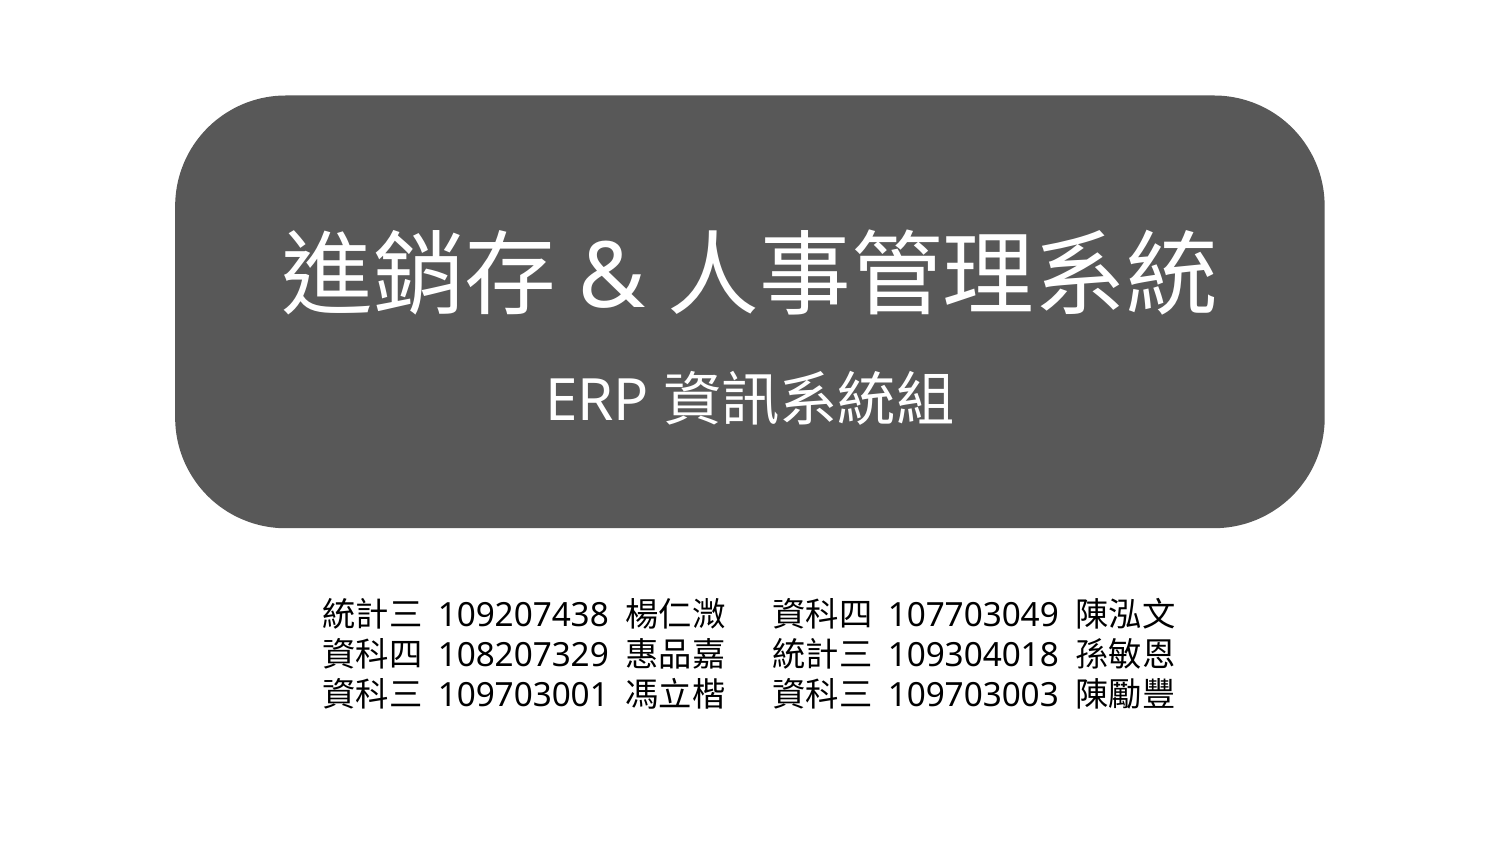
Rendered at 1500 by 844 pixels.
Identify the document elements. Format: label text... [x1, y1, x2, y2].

text_box [179, 93, 1321, 169]
text_box [189, 477, 1310, 531]
text_box 統計三 109207438 楊仁溦 資科四 107703049 陳泓文 資科四 108207329 惠品嘉 統計三 109304018 孫敏恩 資科三 109703001 馮立楷 資科三 109703003 陳勵豐 [307, 585, 1194, 721]
subtitle ERP資訊系統組 [51, 346, 1449, 477]
title 進銷存&人事管理系統 [51, 169, 1449, 341]
text_box [173, 341, 1327, 346]
